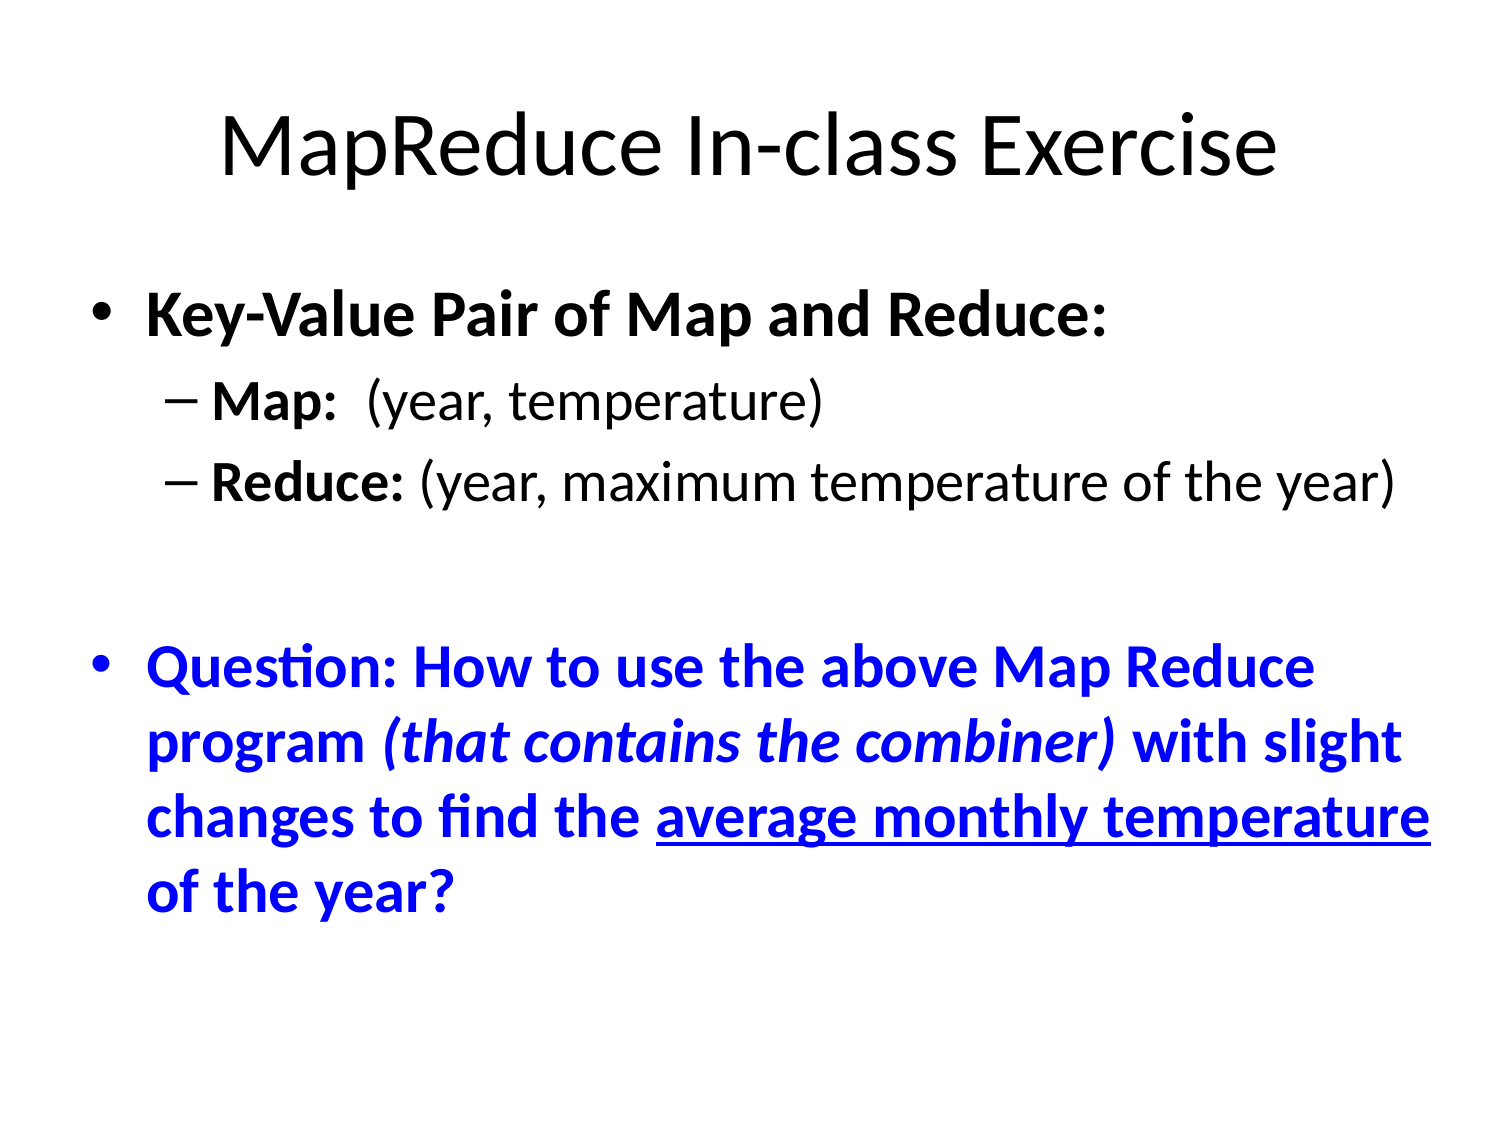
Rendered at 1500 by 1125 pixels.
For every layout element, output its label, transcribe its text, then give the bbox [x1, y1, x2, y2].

list Key-Value Pair of Map and Reduce: Map: (year, temperature) Reduce: (year, maximum temperature of the year) Question: How to use the above Map Reduce program (that contains the combiner) with slight changes to find the average monthly temperature of the year? [75, 262, 1459, 1053]
title MapReduce In-class Exercise [75, 45, 1425, 233]
